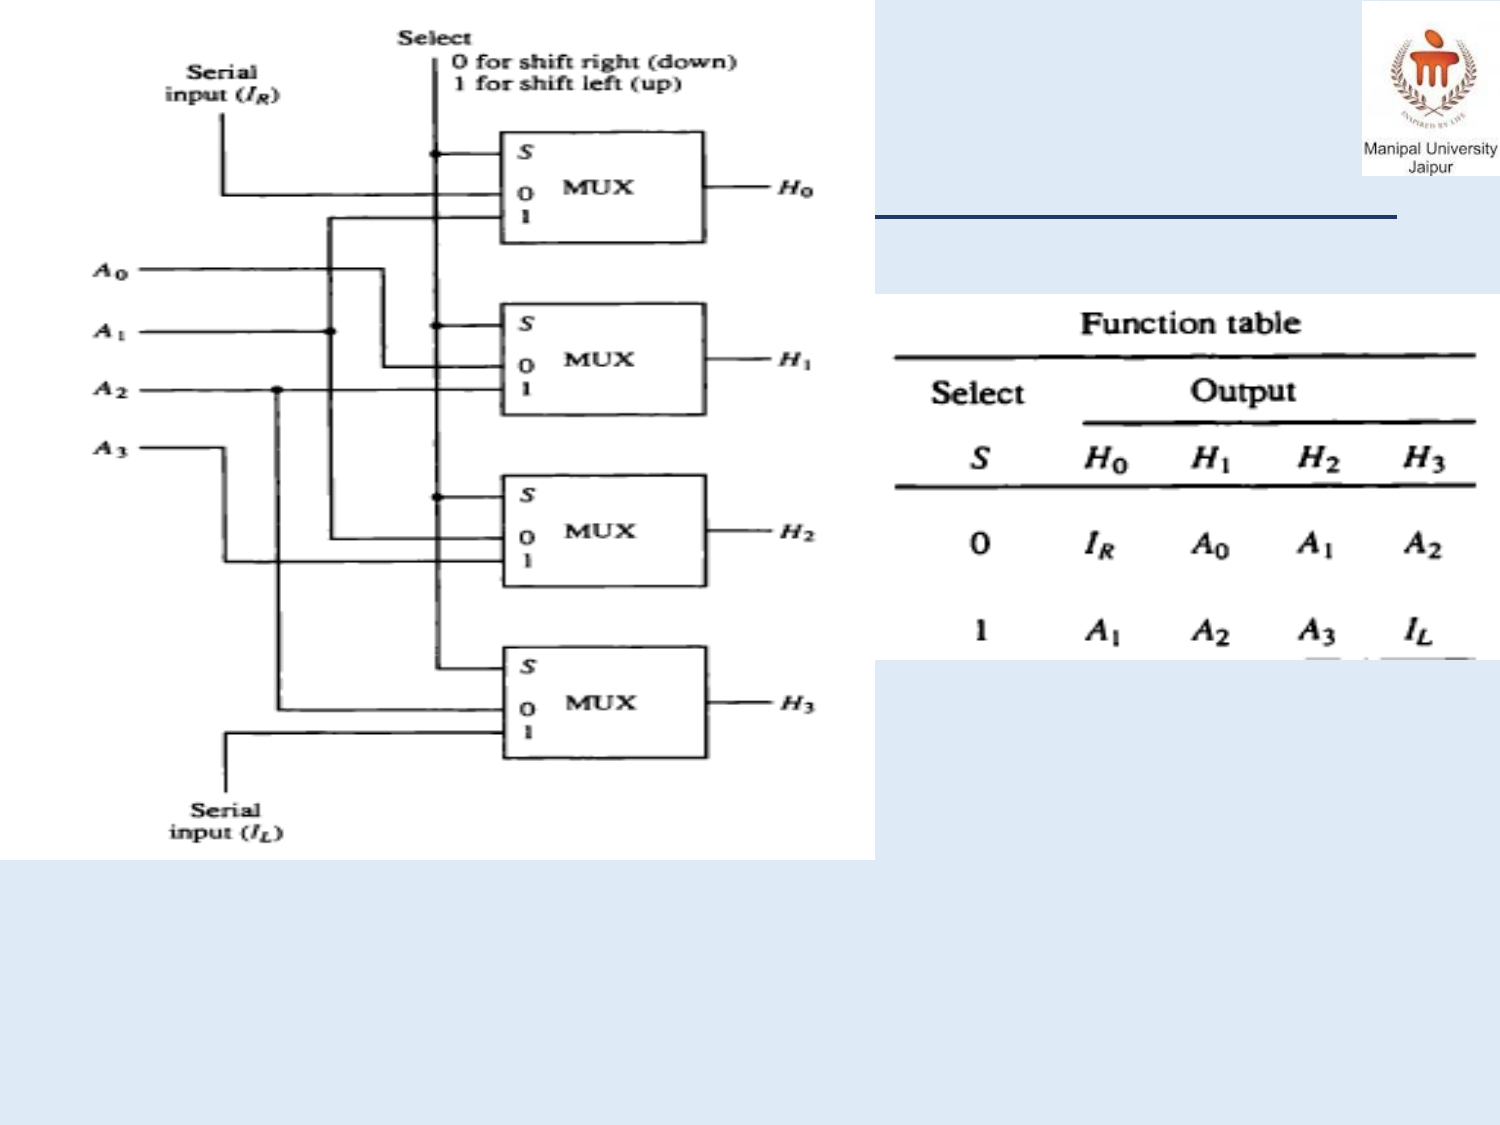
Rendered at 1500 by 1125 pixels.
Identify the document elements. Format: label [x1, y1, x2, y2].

list [0, 0, 875, 860]
picture [874, 294, 1500, 660]
picture [1362, 1, 1500, 176]
